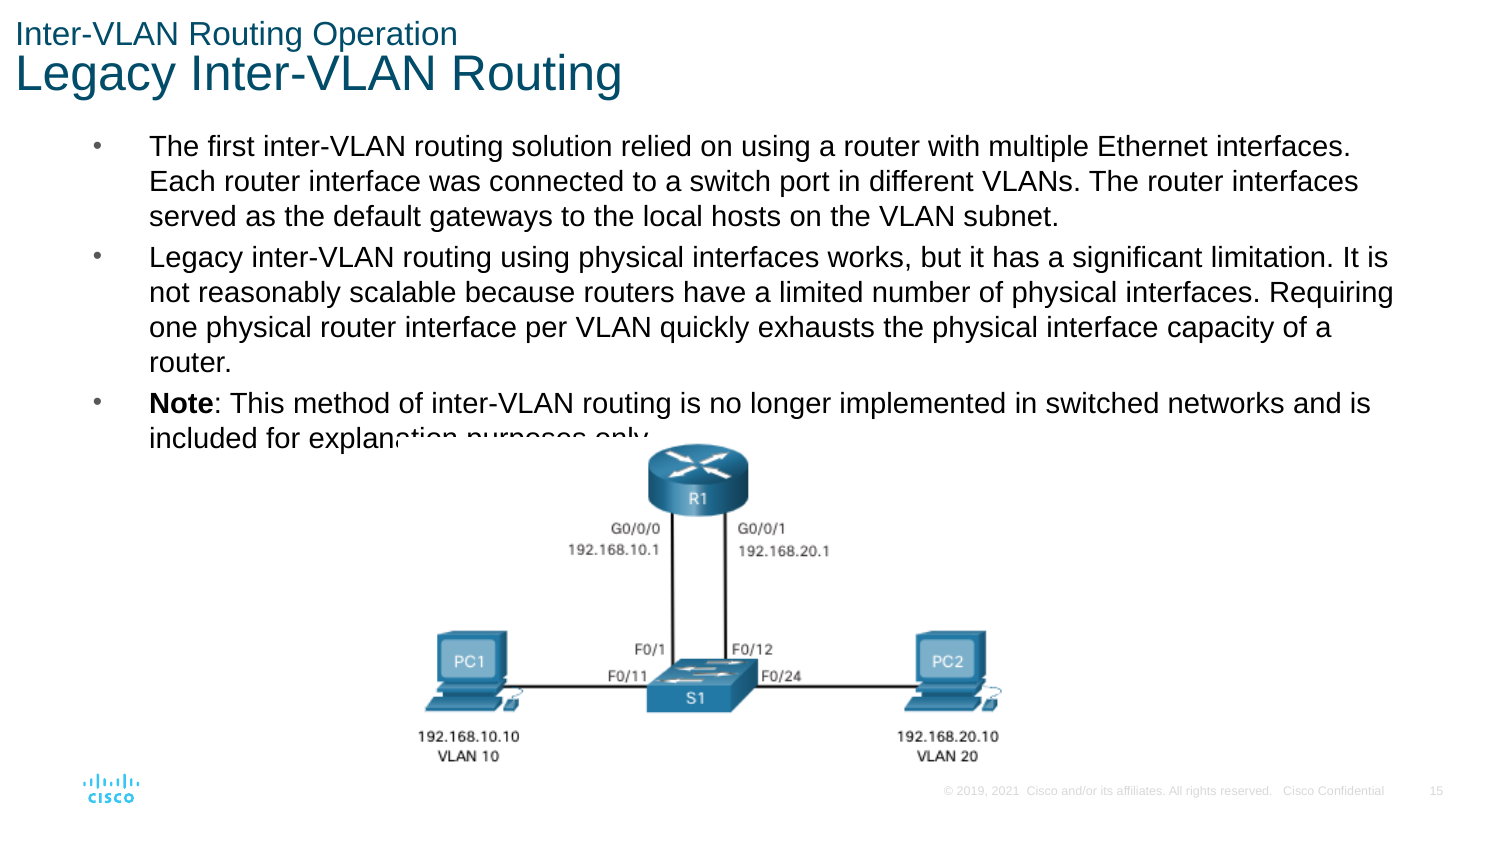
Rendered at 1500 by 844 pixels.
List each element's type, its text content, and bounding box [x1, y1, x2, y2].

title Inter-VLAN Routing Operation Legacy Inter-VLAN Routing [0, 0, 1369, 121]
picture [397, 437, 1006, 770]
list The first inter-VLAN routing solution relied on using a router with multiple Ethernet interfaces. Each router interface was connected to a switch port in different VLANs. The router interfaces served as the default gateways to the local hosts on the VLAN subnet. Legacy inter-VLAN routing using physical interfaces works, but it has a significant limitation. It is not reasonably scalable because routers have a limited number of physical interfaces. Requiring one physical router interface per VLAN quickly exhausts the physical interface capacity of a router. Note: This method of inter-VLAN routing is no longer implemented in switched networks and is included for explanation purposes only. [77, 120, 1437, 422]
